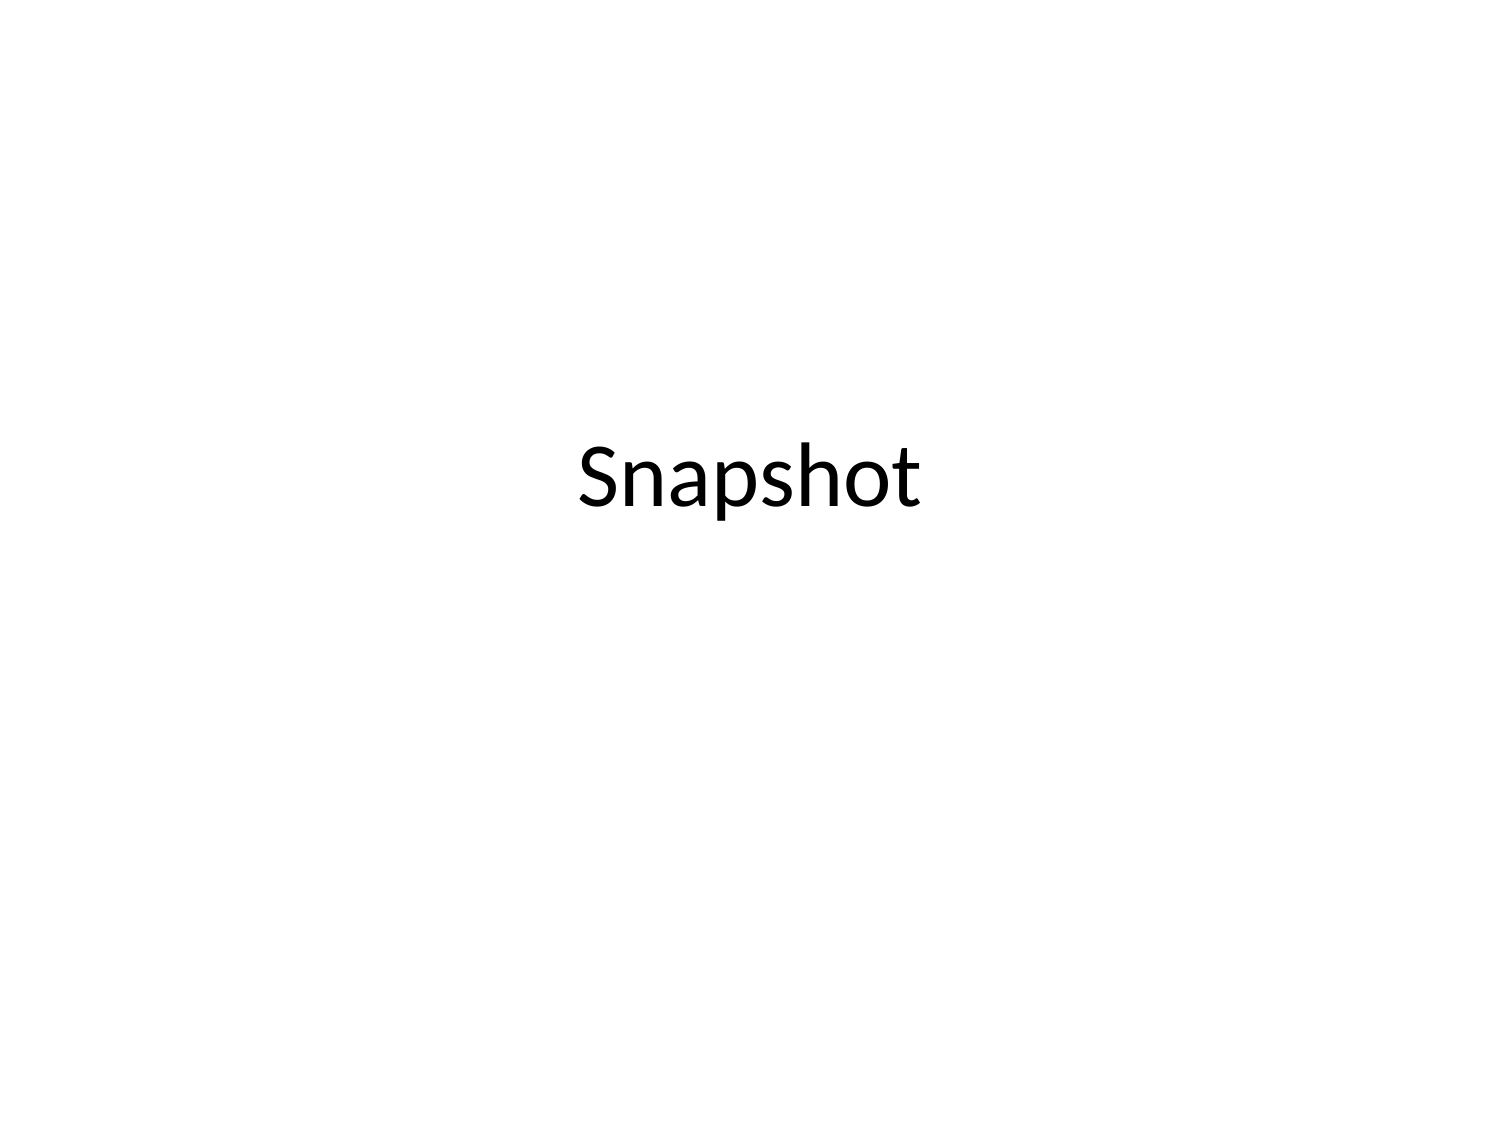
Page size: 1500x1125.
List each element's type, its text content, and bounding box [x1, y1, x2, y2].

title Snapshot [112, 349, 1388, 591]
